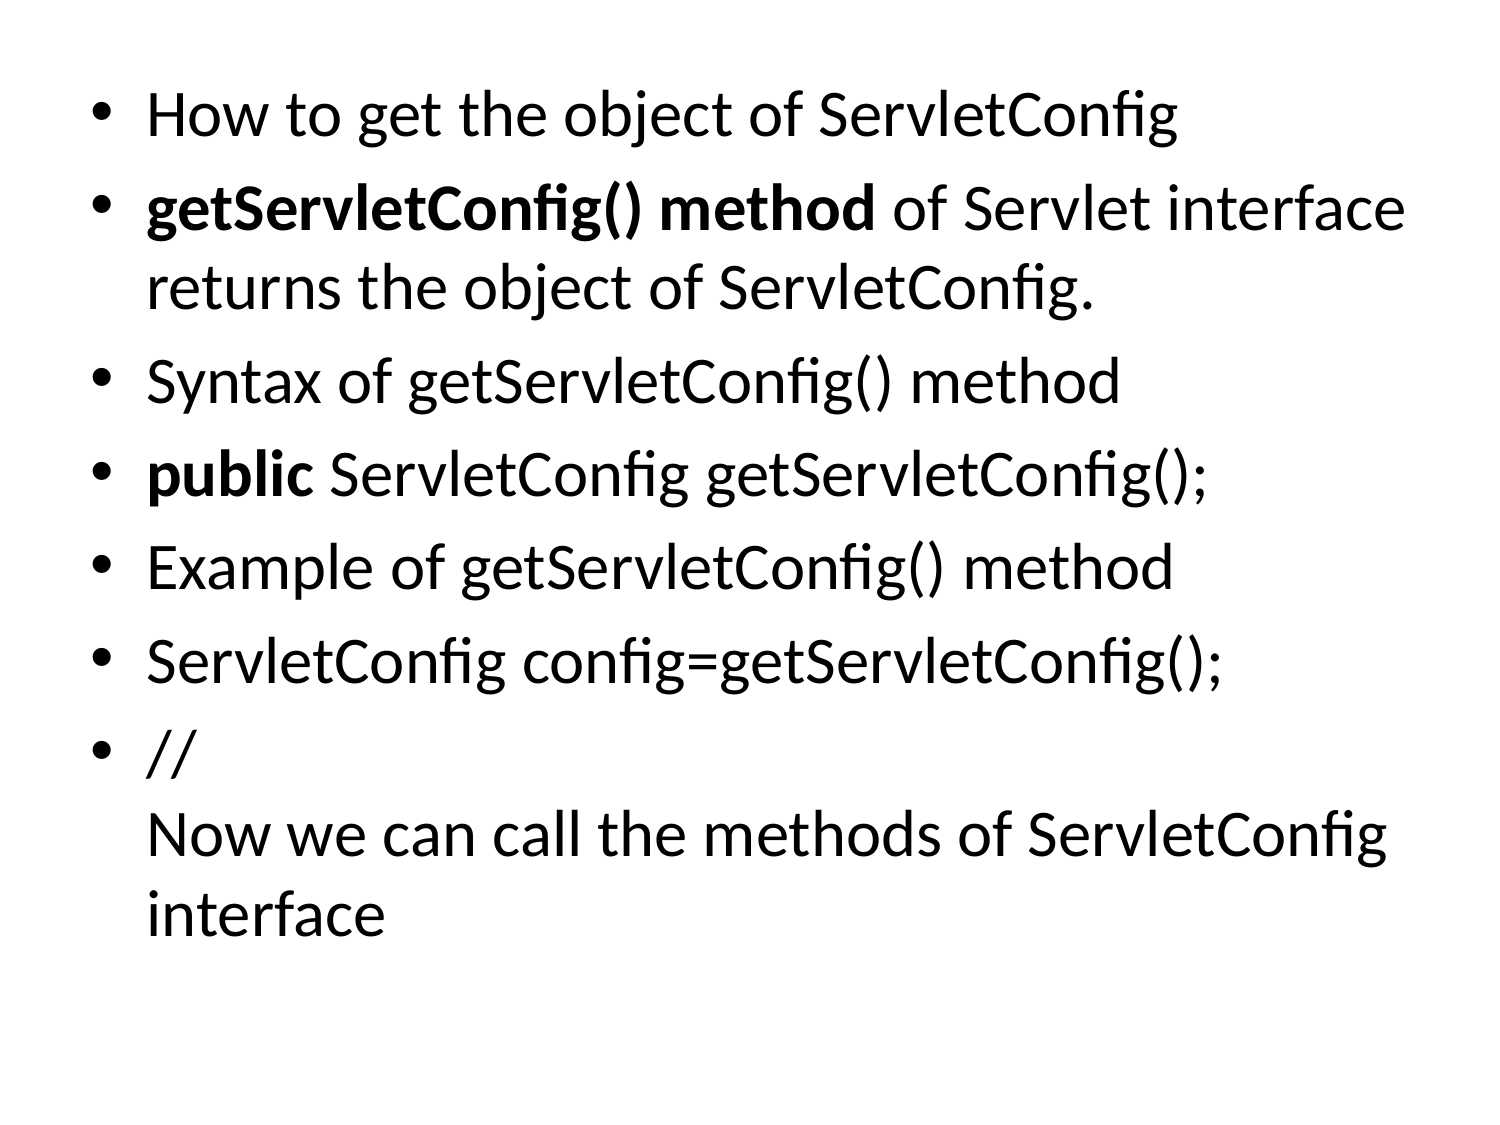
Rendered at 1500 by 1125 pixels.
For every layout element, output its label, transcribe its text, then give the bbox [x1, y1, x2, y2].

list How to get the object of ServletConfig getServletConfig() method of Servlet interface returns the object of ServletConfig. Syntax of getServletConfig() method public ServletConfig getServletConfig(); Example of getServletConfig() method ServletConfig config=getServletConfig(); //Now we can call the methods of ServletConfig interface [75, 62, 1425, 1005]
